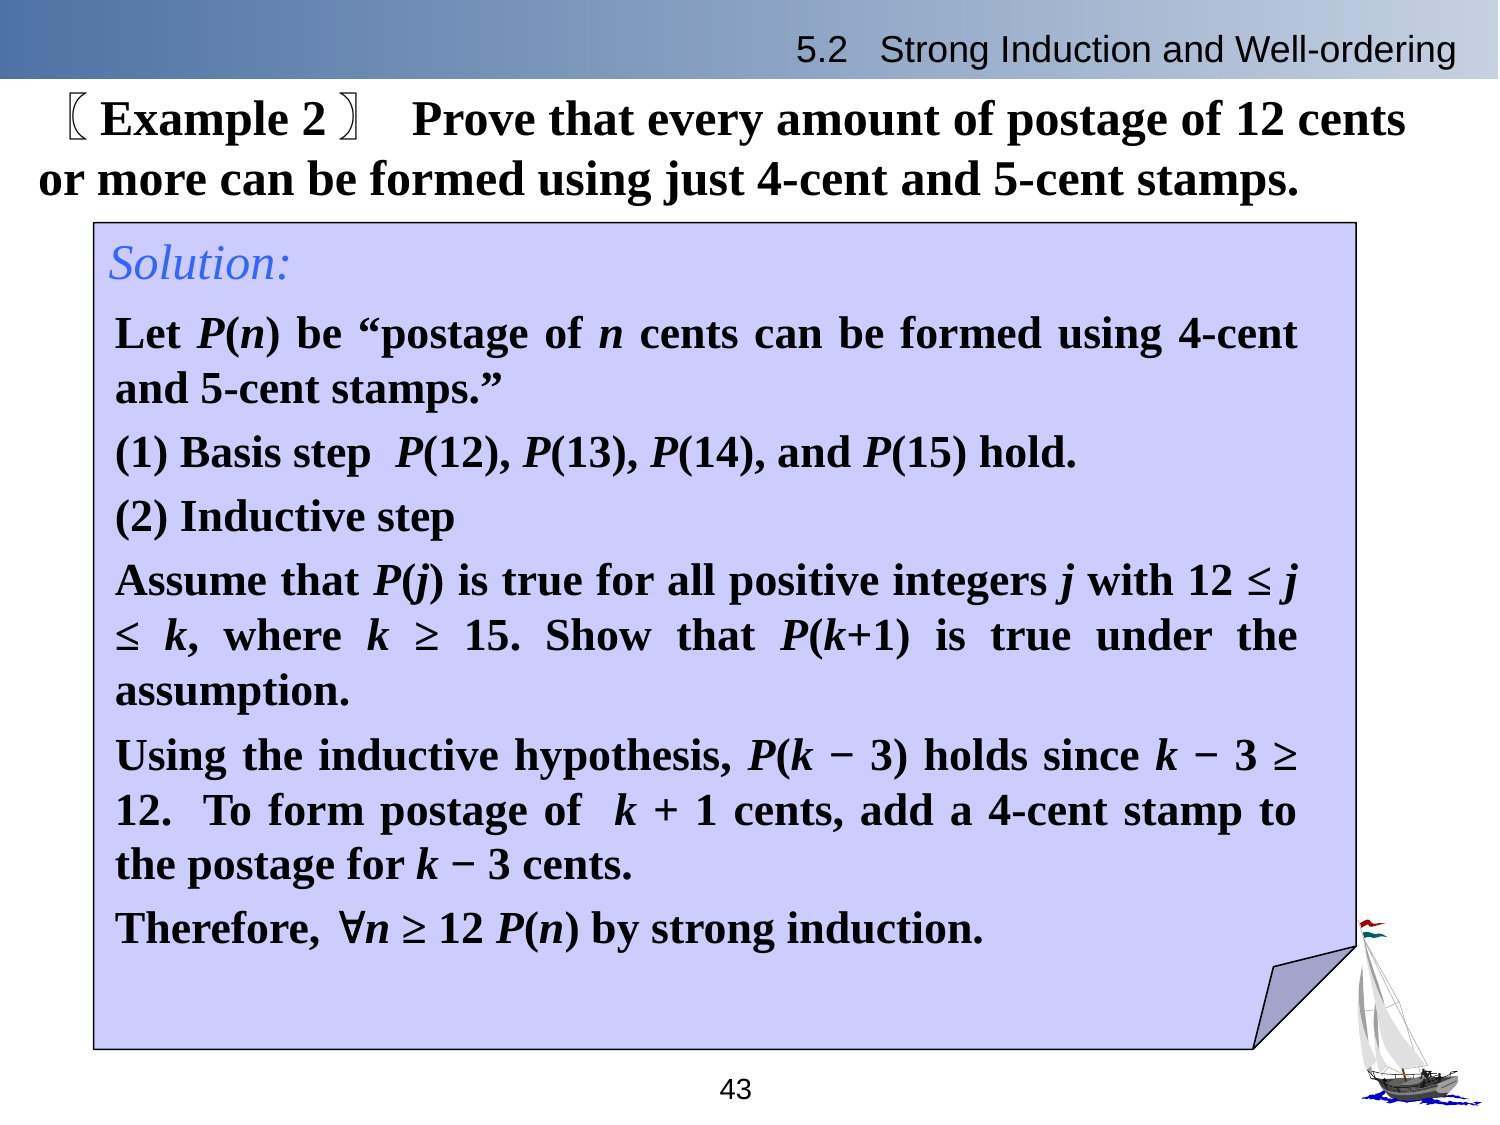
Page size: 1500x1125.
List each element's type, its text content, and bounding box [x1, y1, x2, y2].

text_box Solution: [93, 222, 1357, 1050]
text_box 5.2 Strong Induction and Well-ordering [674, 17, 1483, 78]
slide_number 43 [666, 1050, 768, 1125]
picture [0, 0, 1500, 79]
text_box 〖Example 2〗 Prove that every amount of postage of 12 cents or more can be formed using just 4-cent and 5-cent stamps. [23, 78, 1474, 213]
text_box Let P(n) be “postage of n cents can be formed using 4-cent and 5-cent stamps.” (1) Basis step P(12), P(13), P(14), and P(15) hold. (2) Inductive step Assume that P(j) is true for all positive integers j with 12 ≤ j ≤ k, where k ≥ 15. Show that P(k+1) is true under the assumption. Using the inductive hypothesis, P(k − 3) holds since k − 3 ≥ 12. To form postage of k + 1 cents, add a 4-cent stamp to the postage for k − 3 cents. Therefore, "n ≥ 12 P(n) by strong induction. [100, 295, 1313, 961]
